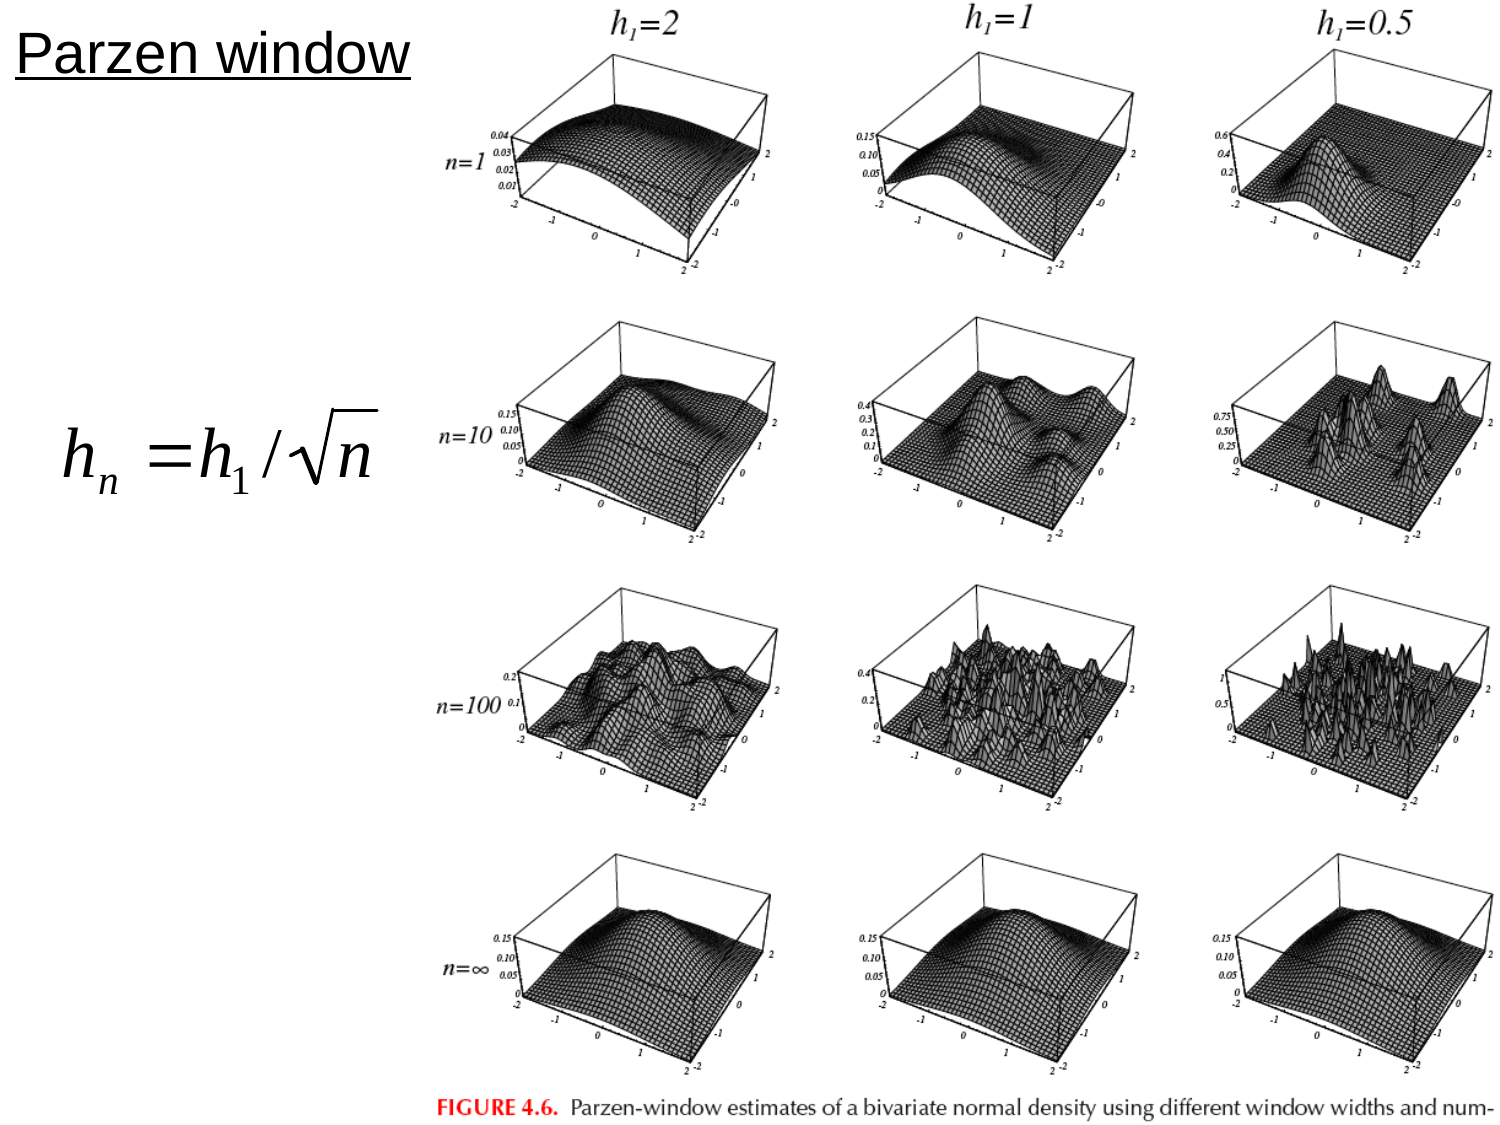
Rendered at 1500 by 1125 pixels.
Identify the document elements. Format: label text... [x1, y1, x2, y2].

title Parzen window [0, 0, 433, 100]
picture [435, 0, 1500, 1125]
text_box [49, 399, 388, 501]
